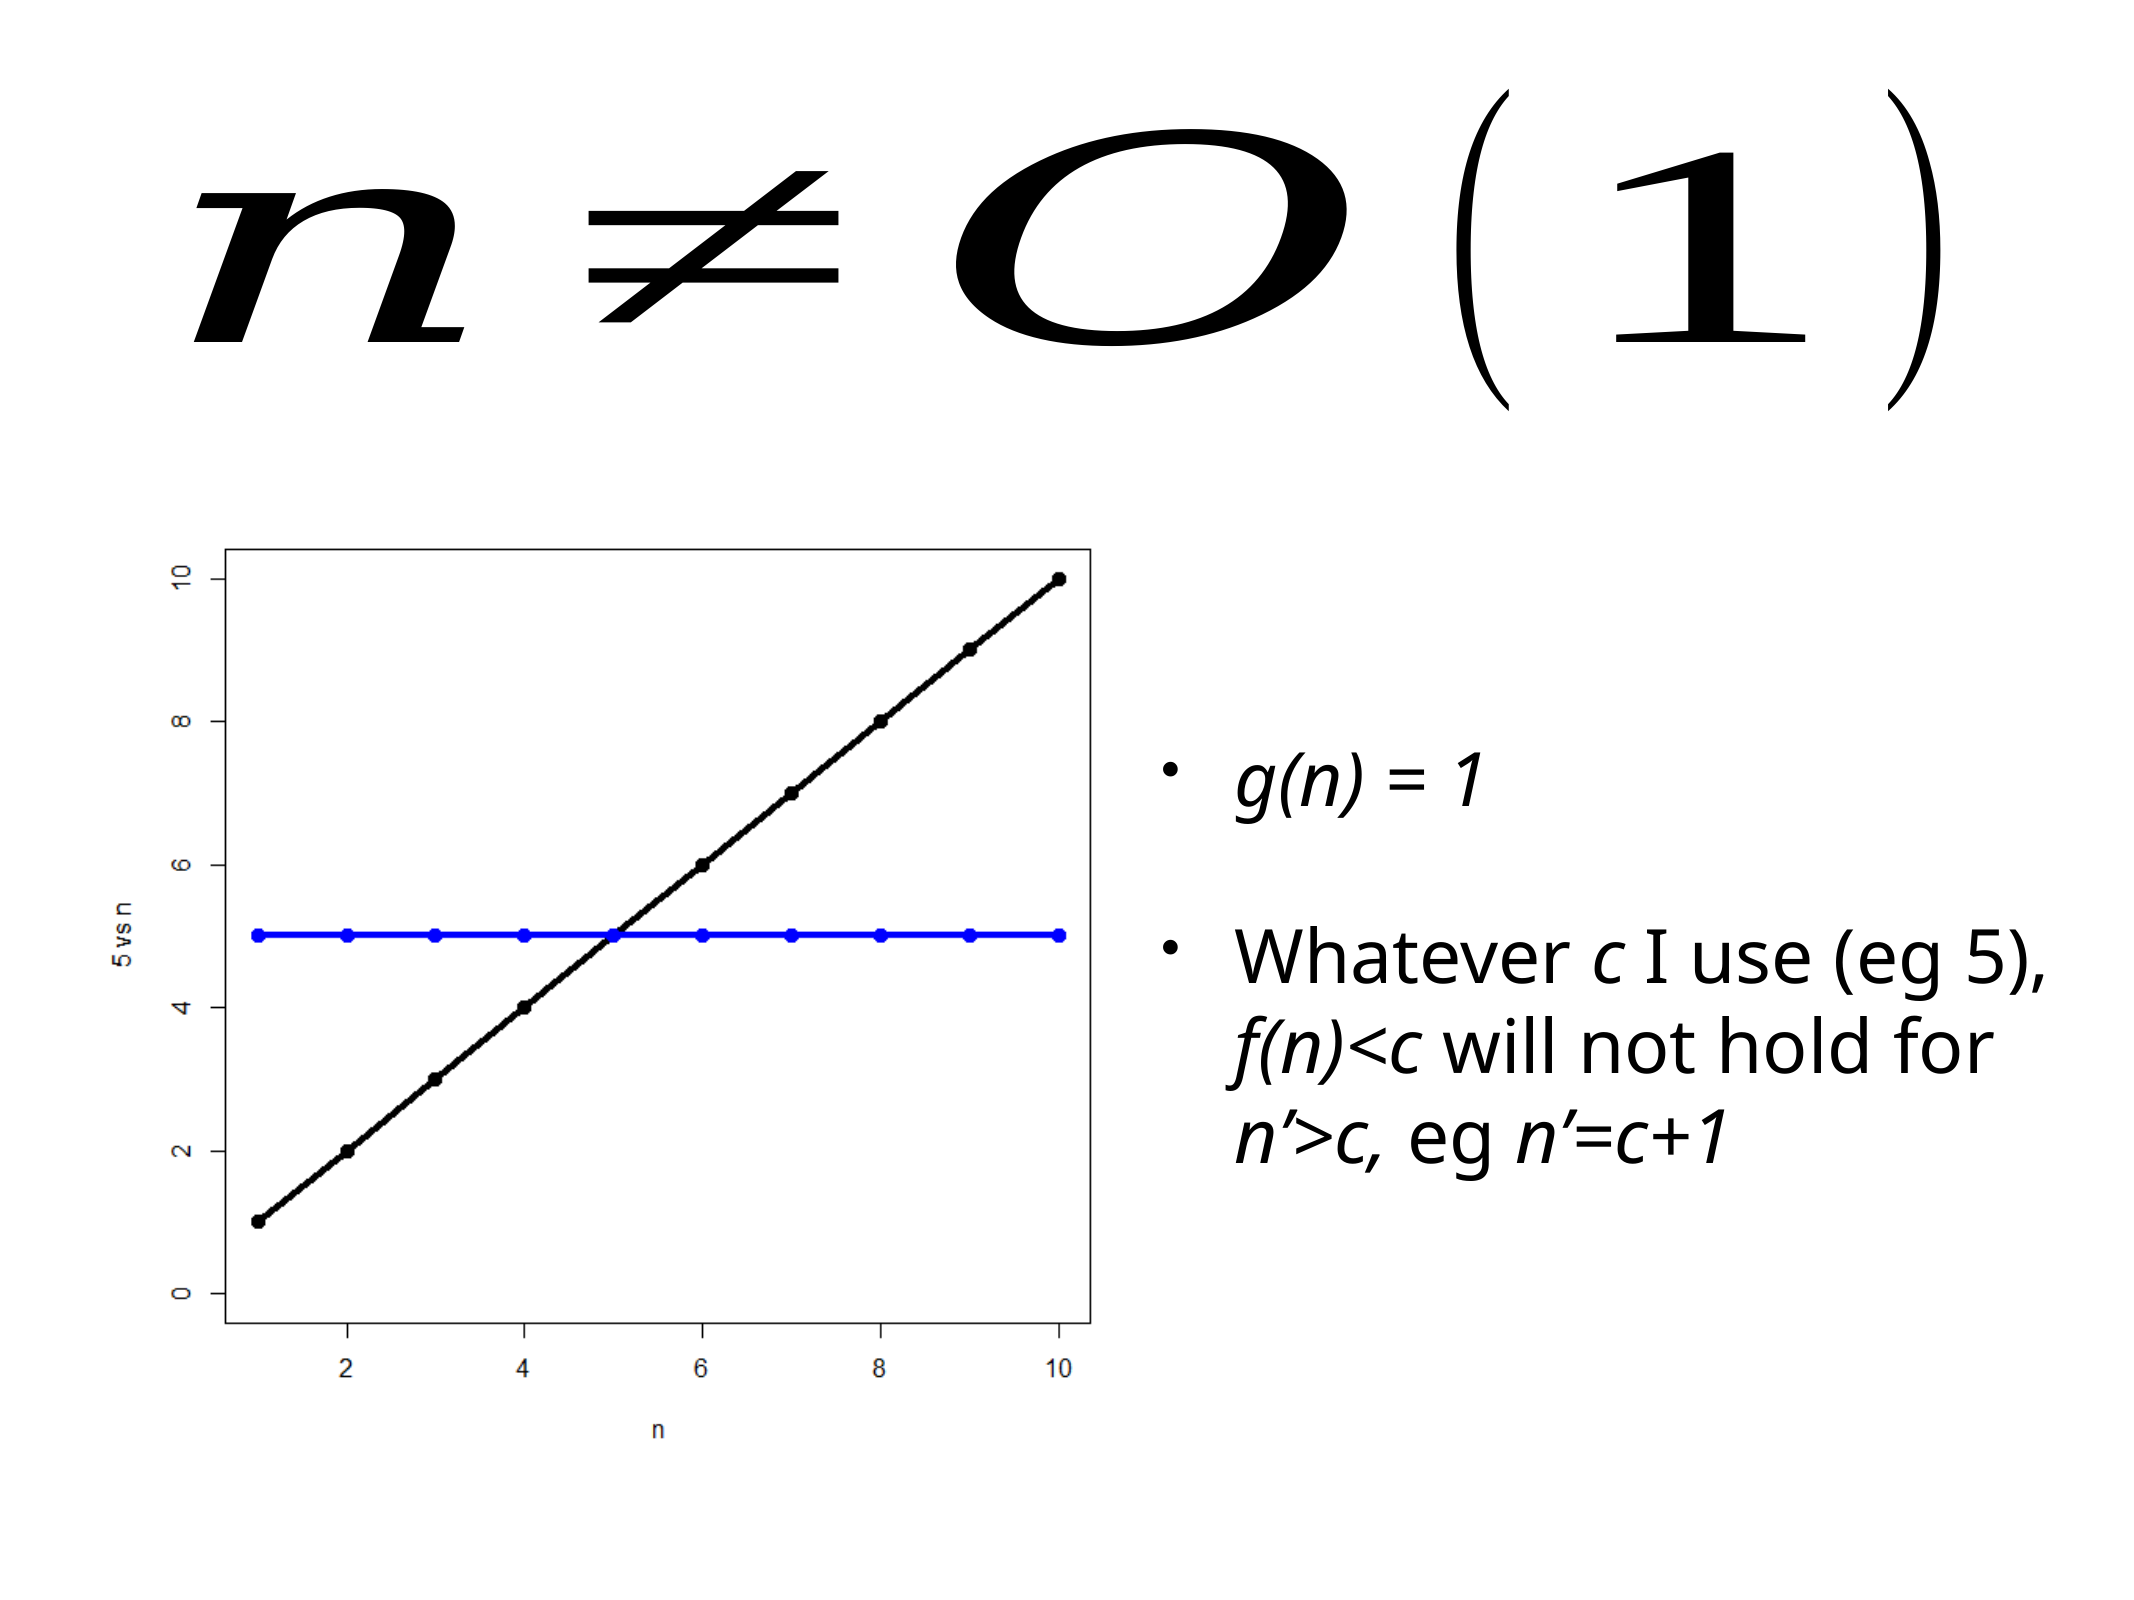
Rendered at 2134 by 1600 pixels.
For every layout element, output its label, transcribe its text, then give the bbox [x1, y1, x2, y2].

list g(n) = 1 Whatever c I use (eg 5), f(n)<c will not hold for n’>c, eg n’=c+1 [1162, 438, 2089, 1472]
picture [103, 426, 1154, 1476]
